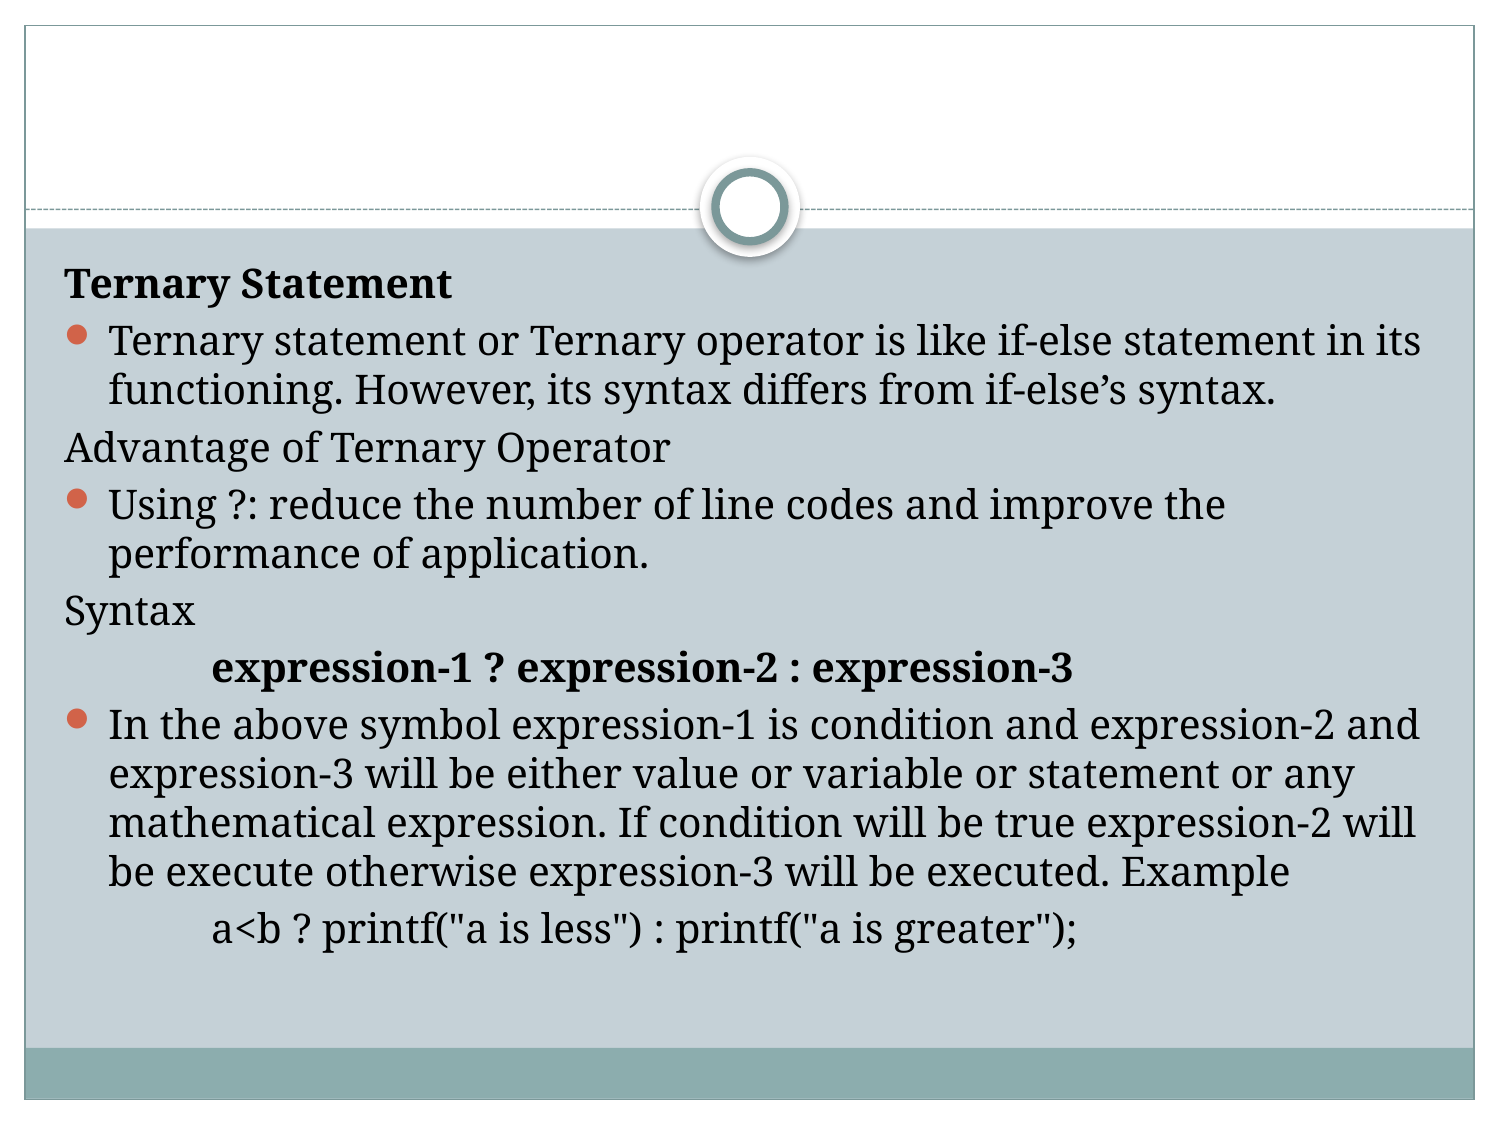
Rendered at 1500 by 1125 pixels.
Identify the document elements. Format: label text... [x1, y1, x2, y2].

list Ternary Statement Ternary statement or Ternary operator is like if-else statement in its functioning. However, its syntax differs from if-else’s syntax. Advantage of Ternary Operator Using ?: reduce the number of line codes and improve the performance of application. Syntax expression-1 ? expression-2 : expression-3 In the above symbol expression-1 is condition and expression-2 and expression-3 will be either value or variable or statement or any mathematical expression. If condition will be true expression-2 will be execute otherwise expression-3 will be executed. Example a<b ? printf("a is less") : printf("a is greater"); [49, 250, 1445, 1001]
